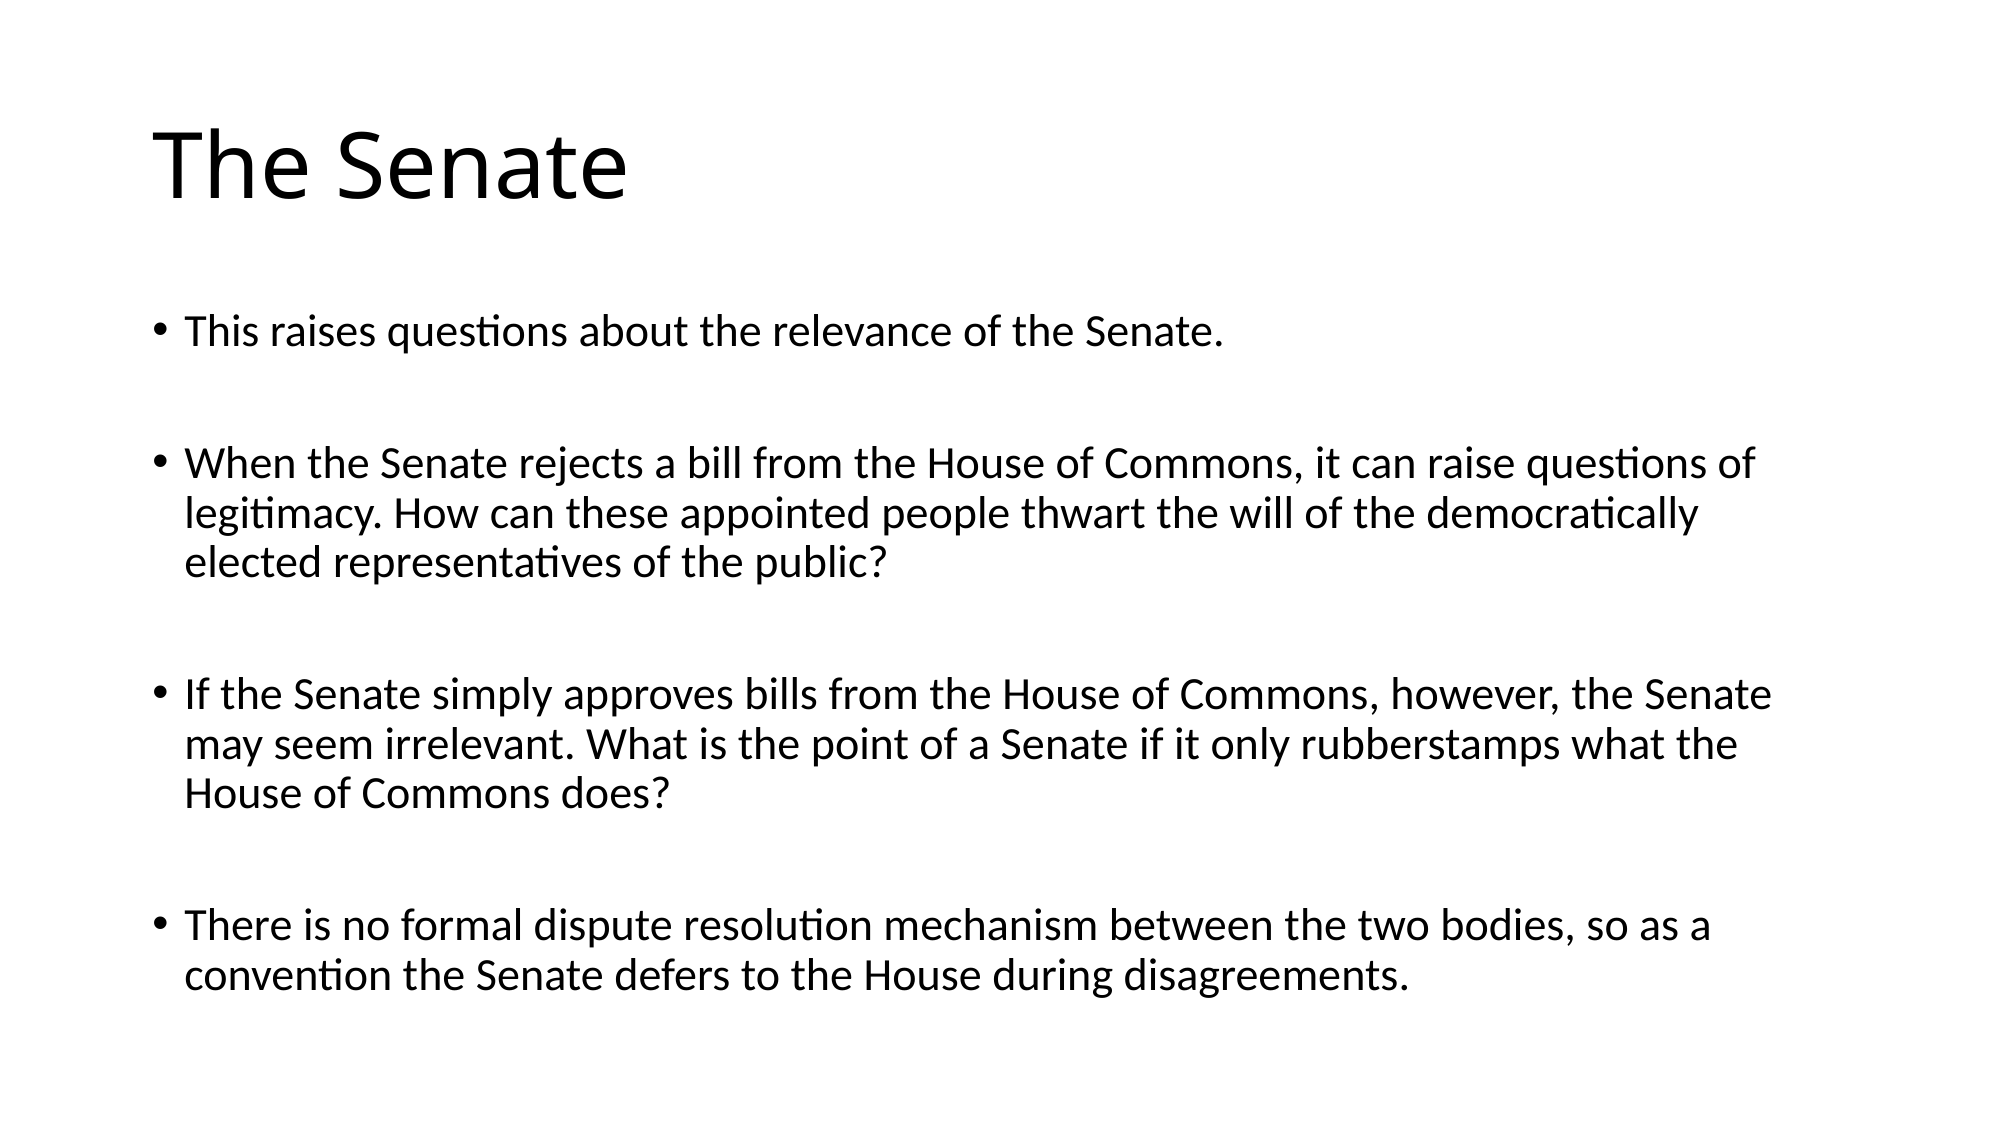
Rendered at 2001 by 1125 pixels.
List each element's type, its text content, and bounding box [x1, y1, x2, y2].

title The Senate [137, 59, 1863, 278]
list This raises questions about the relevance of the Senate. When the Senate rejects a bill from the House of Commons, it can raise questions of legitimacy. How can these appointed people thwart the will of the democratically elected representatives of the public? If the Senate simply approves bills from the House of Commons, however, the Senate may seem irrelevant. What is the point of a Senate if it only rubberstamps what the House of Commons does? There is no formal dispute resolution mechanism between the two bodies, so as a convention the Senate defers to the House during disagreements. [137, 299, 1863, 1014]
